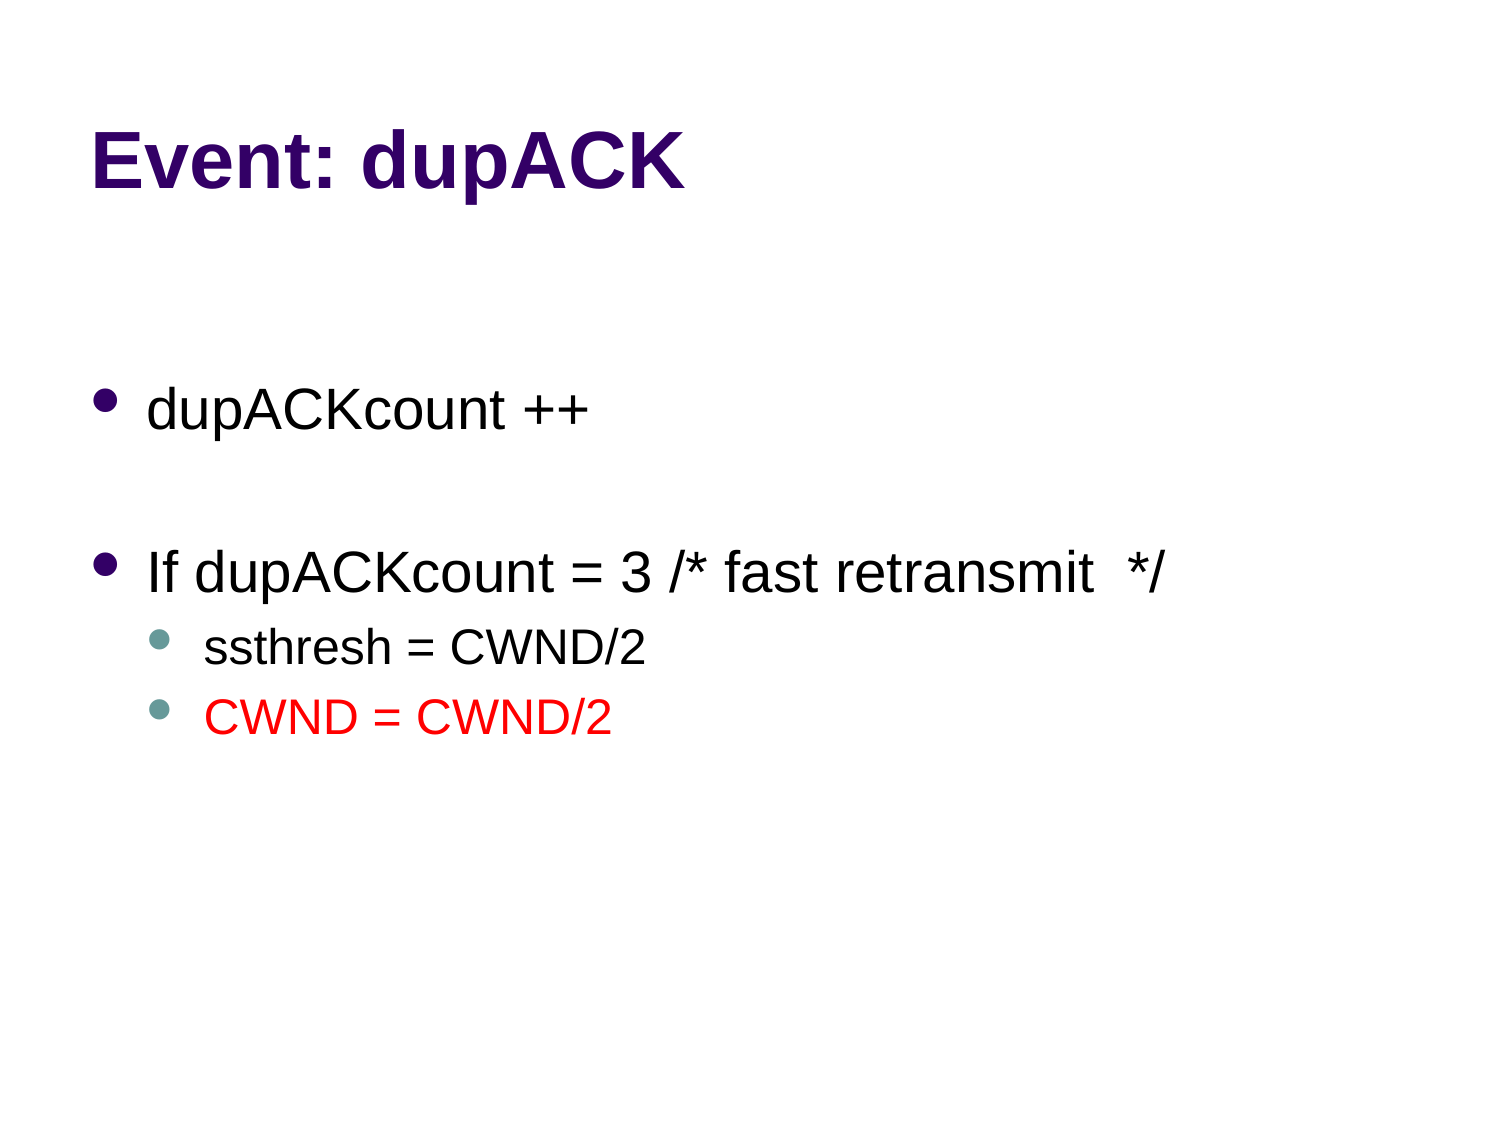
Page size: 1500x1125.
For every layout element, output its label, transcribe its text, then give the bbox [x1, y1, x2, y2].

title Event: dupACK [75, 20, 1425, 213]
list dupACKcount ++ If dupACKcount = 3 /* fast retransmit */ ssthresh = CWND/2 CWND = CWND/2 [75, 282, 1425, 1006]
